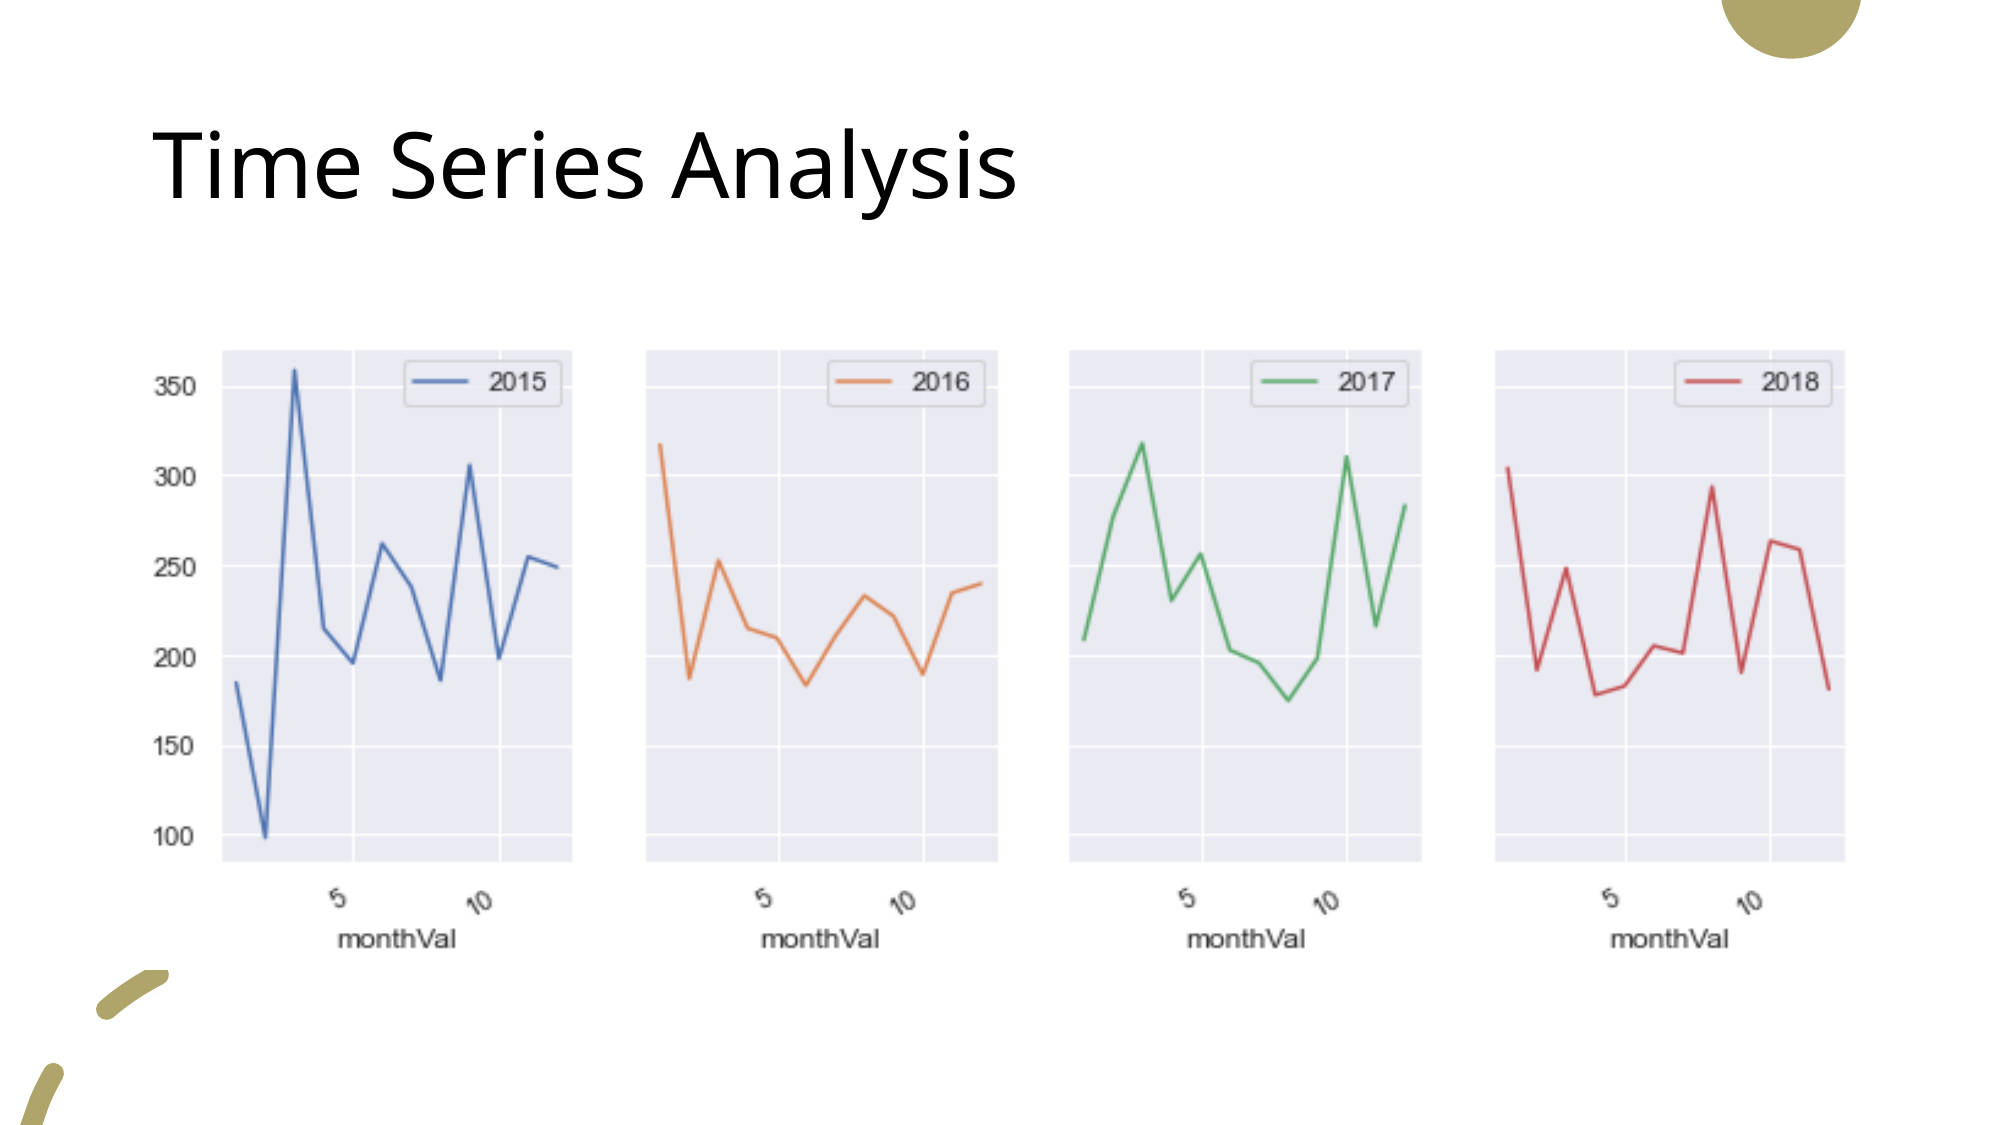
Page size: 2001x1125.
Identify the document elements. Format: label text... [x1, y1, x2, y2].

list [135, 332, 1863, 970]
title Time Series Analysis [137, 59, 1863, 278]
